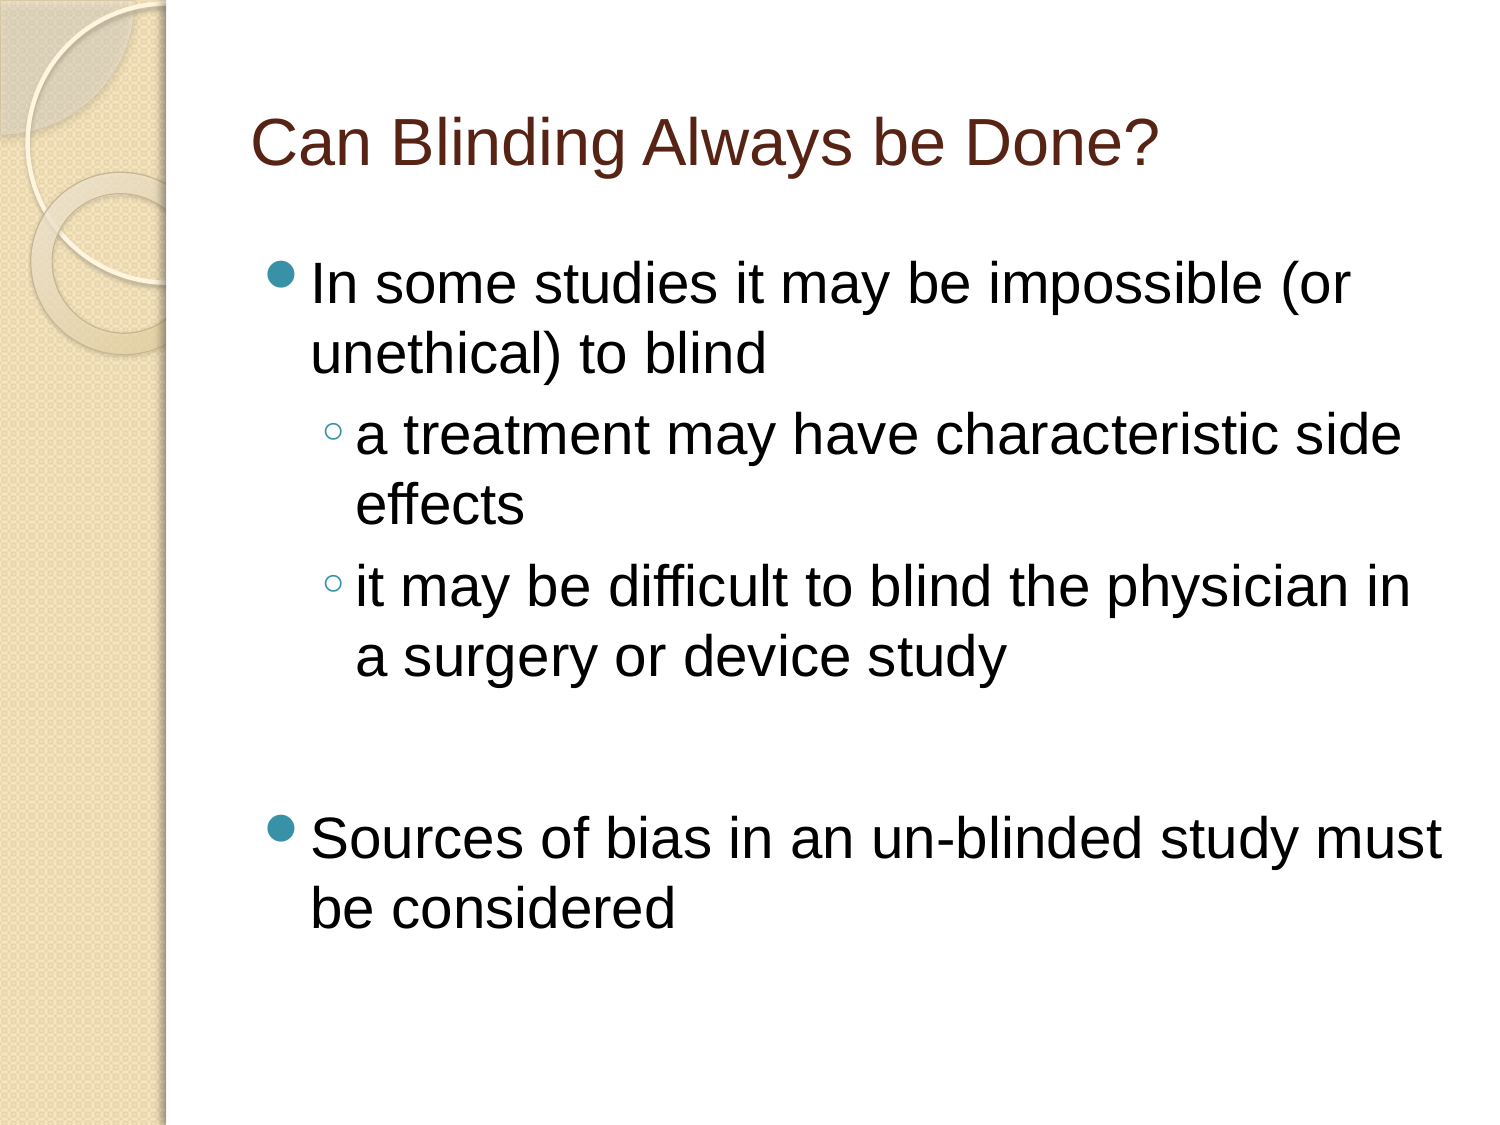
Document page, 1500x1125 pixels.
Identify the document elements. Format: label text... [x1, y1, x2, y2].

list In some studies it may be impossible (or unethical) to blind a treatment may have characteristic side effects it may be difficult to blind the physician in a surgery or device study Sources of bias in an un-blinded study must be considered [235, 237, 1466, 1025]
title Can Blinding Always be Done? [235, 45, 1466, 233]
